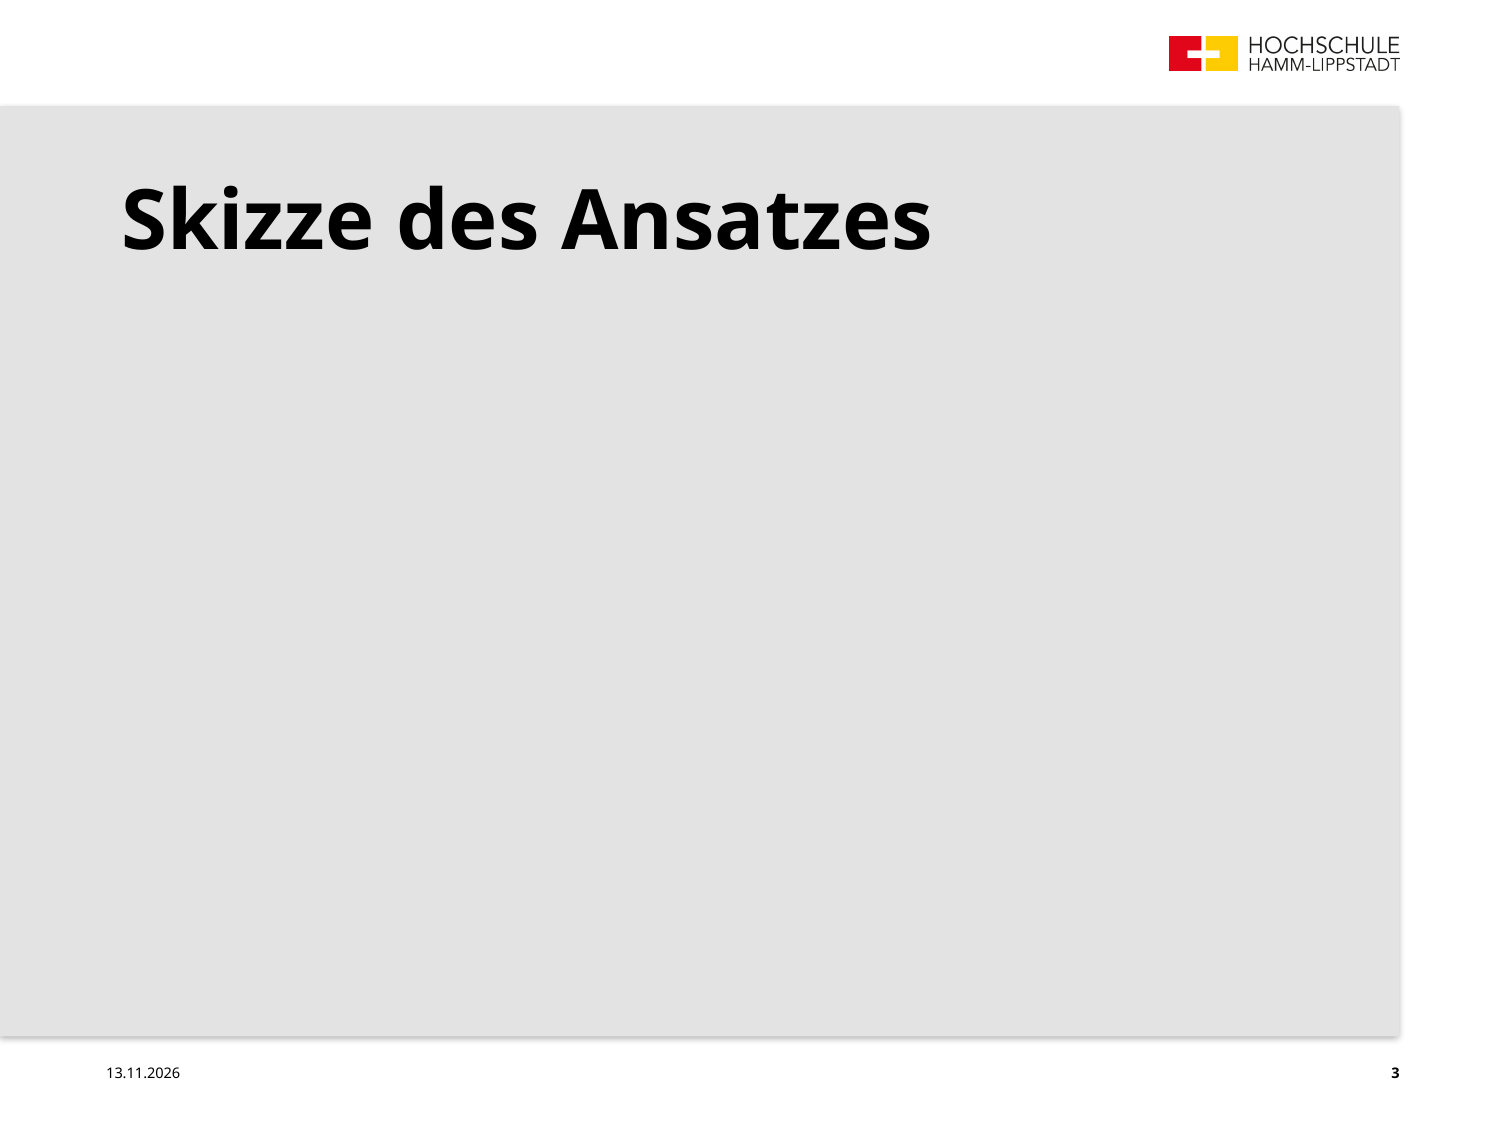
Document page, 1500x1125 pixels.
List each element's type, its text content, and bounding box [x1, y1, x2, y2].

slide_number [106, 1065, 457, 1084]
slide_number 3 [1049, 1065, 1400, 1084]
title Skizze des Ansatzes [106, 122, 1366, 310]
picture [1169, 36, 1400, 71]
